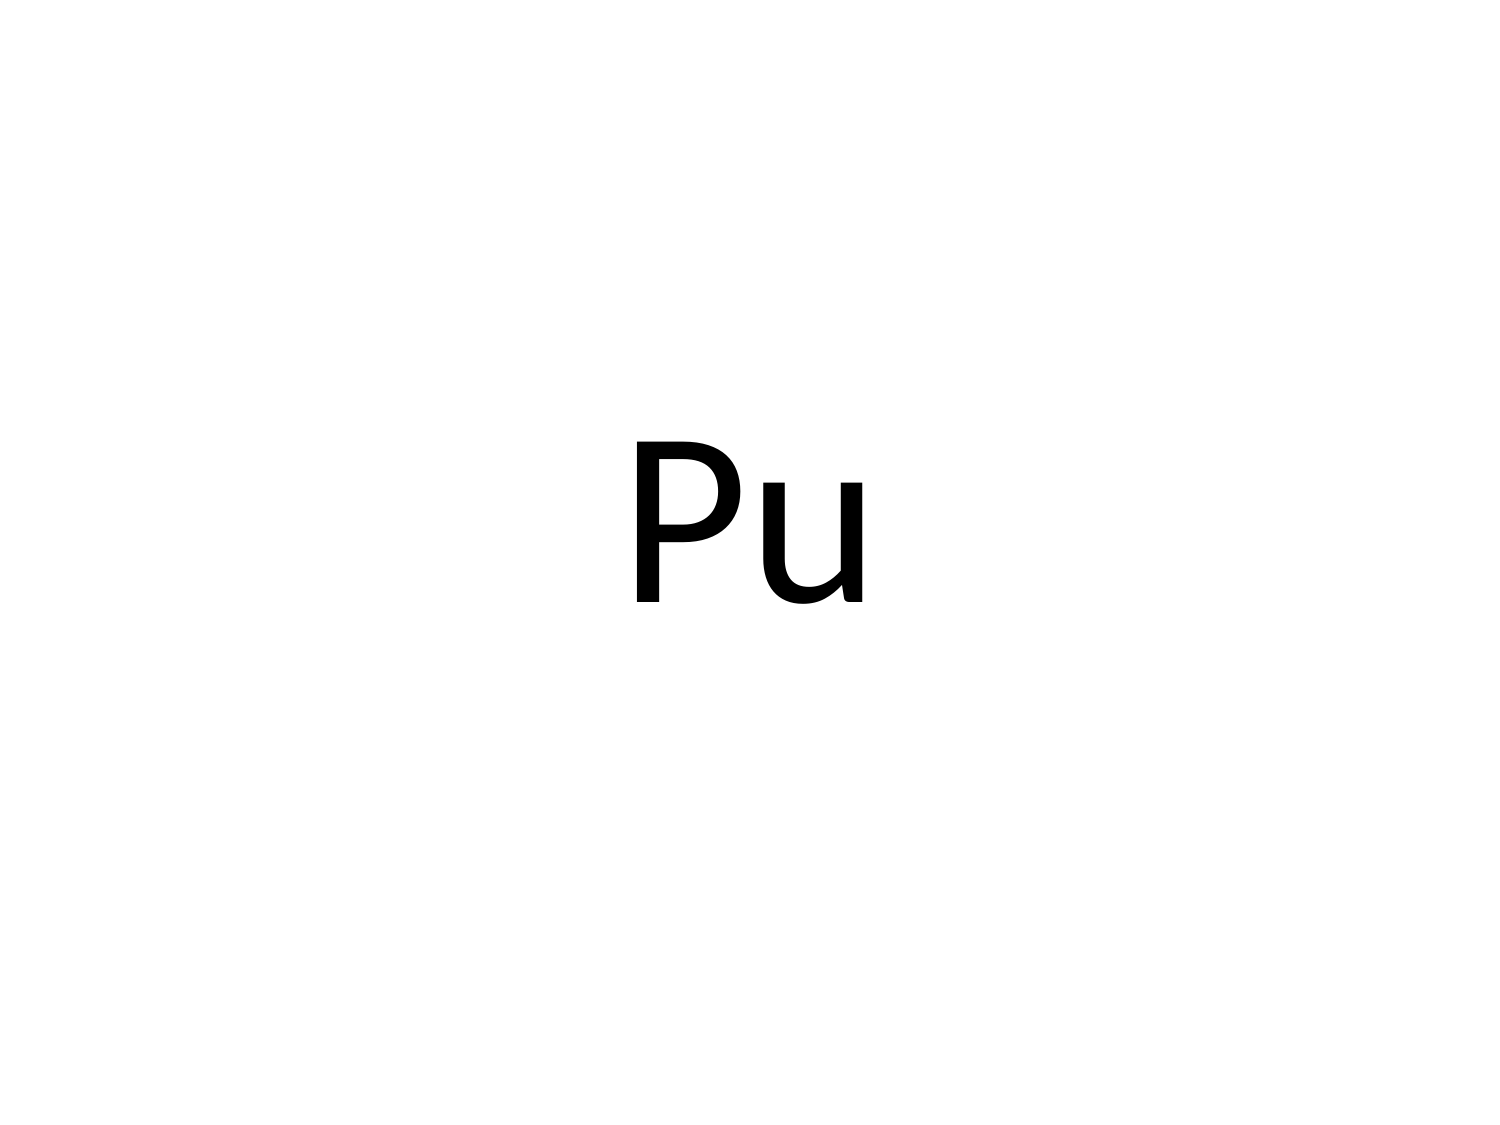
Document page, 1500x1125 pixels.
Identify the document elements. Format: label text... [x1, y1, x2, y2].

text_box Pu [604, 299, 896, 660]
